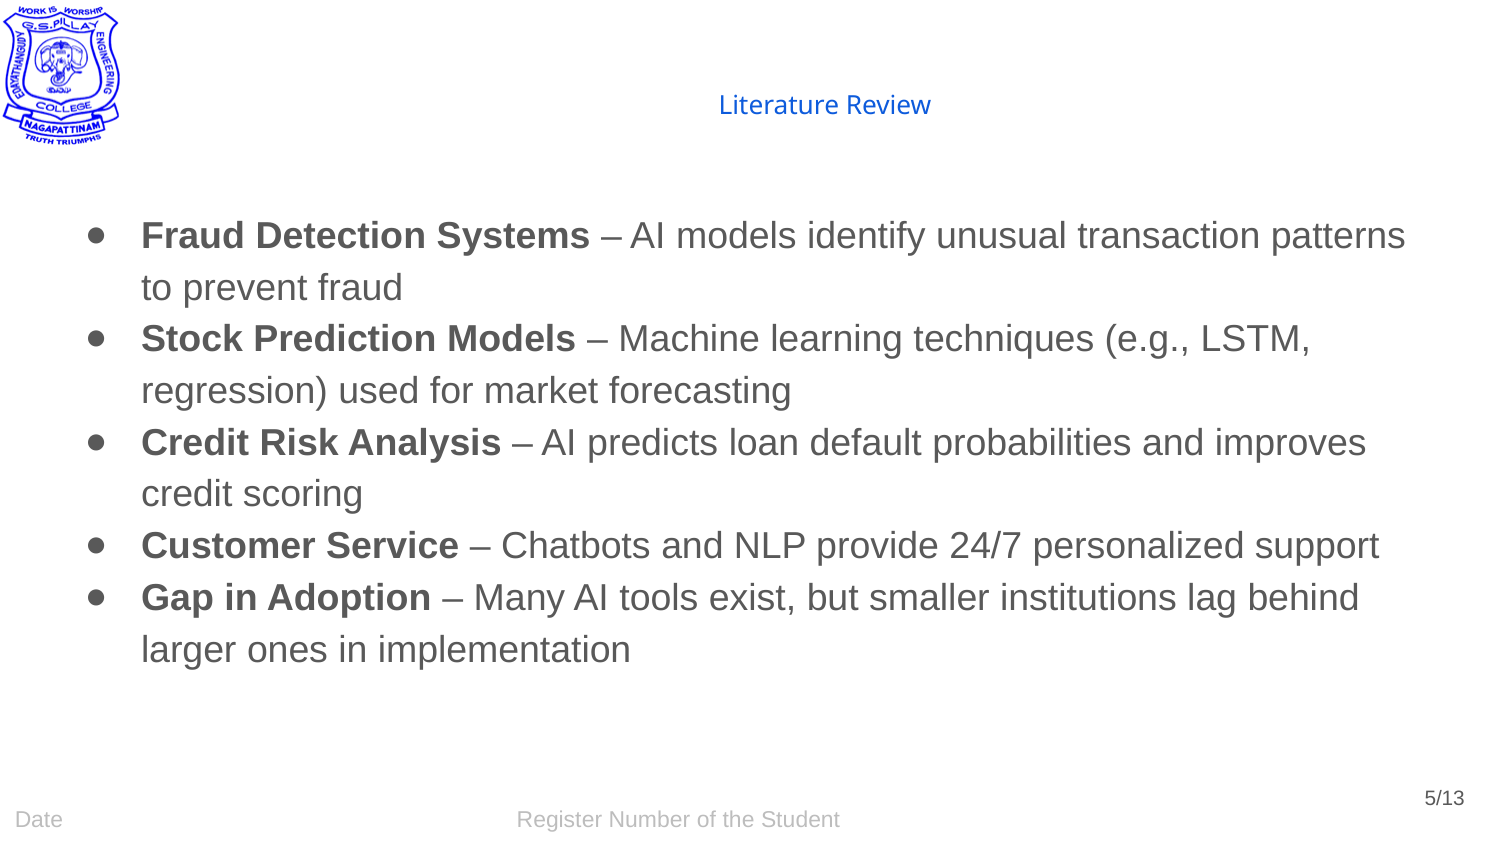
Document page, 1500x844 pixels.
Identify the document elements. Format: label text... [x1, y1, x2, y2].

title Literature Review [126, 73, 1500, 168]
picture [0, 0, 127, 149]
text_box Date Register Number of the Student [0, 797, 1435, 840]
slide_number 5/13 [1389, 764, 1480, 830]
list Fraud Detection Systems – AI models identify unusual transaction patterns to prevent fraud Stock Prediction Models – Machine learning techniques (e.g., LSTM, regression) used for market forecasting Credit Risk Analysis – AI predicts loan default probabilities and improves credit scoring Customer Service – Chatbots and NLP provide 24/7 personalized support Gap in Adoption – Many AI tools exist, but smaller institutions lag behind larger ones in implementation [51, 189, 1449, 750]
